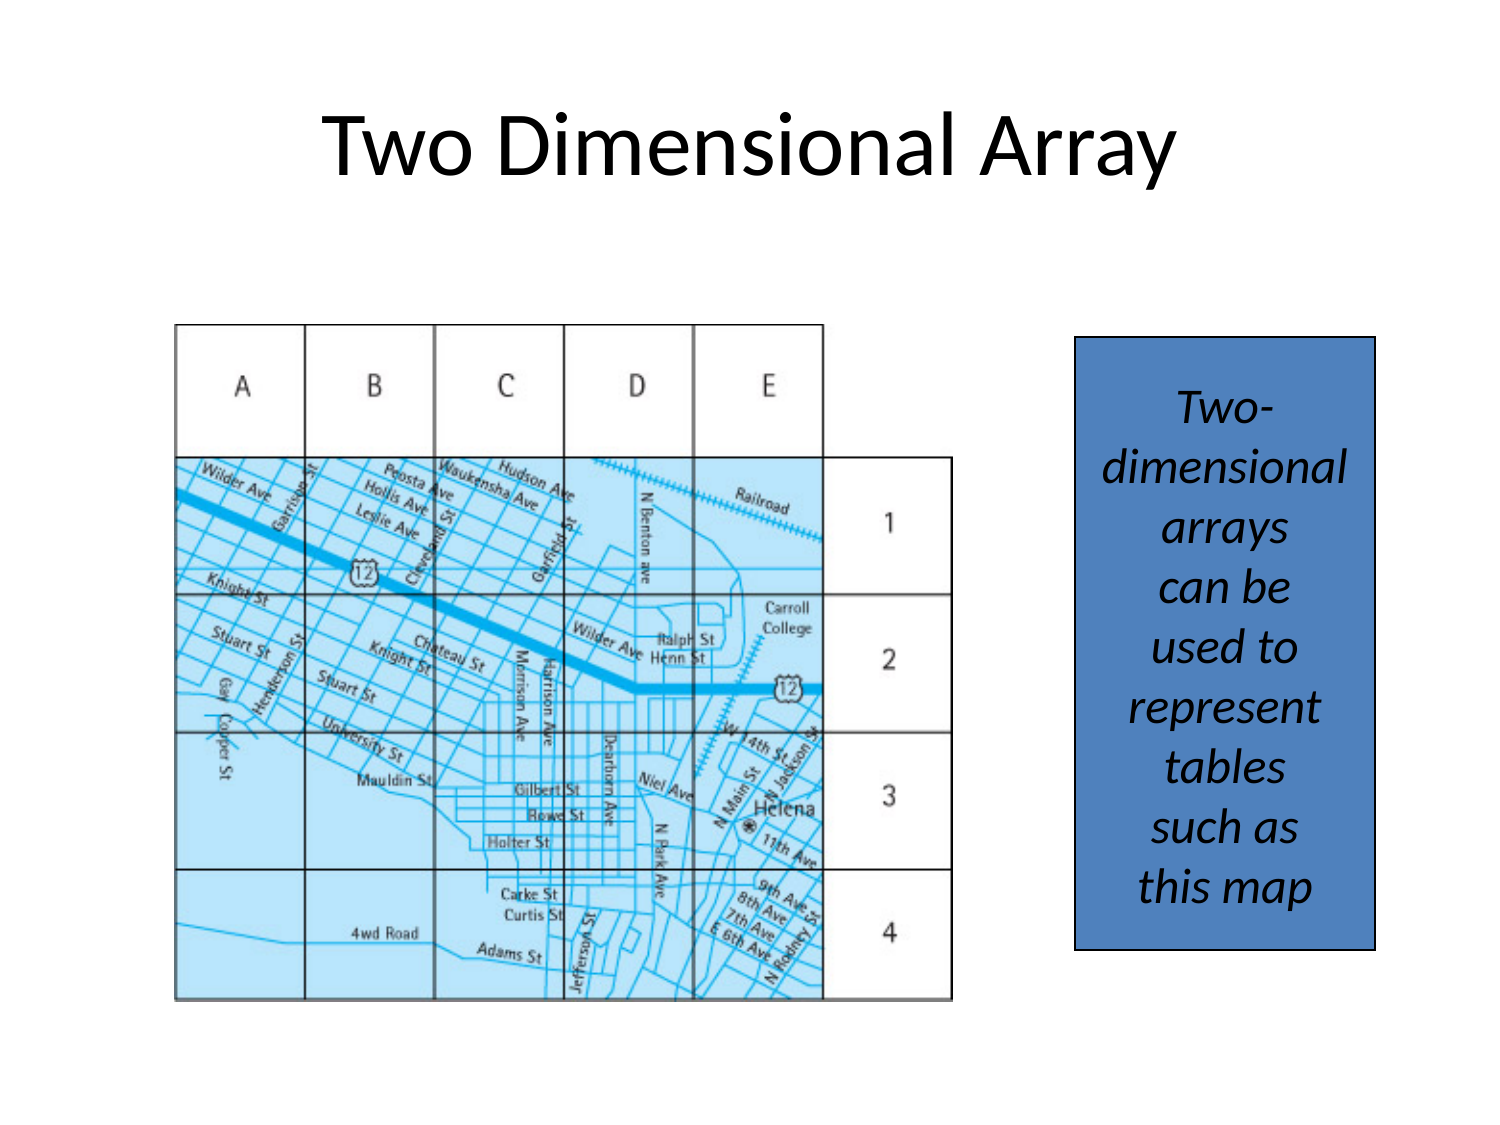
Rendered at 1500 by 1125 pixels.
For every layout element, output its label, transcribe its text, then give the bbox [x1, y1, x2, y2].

text_box Two- dimensional arrays can be used to represent tables such as this map [1074, 337, 1375, 950]
title Two Dimensional Array [75, 45, 1425, 233]
picture [174, 324, 954, 1003]
